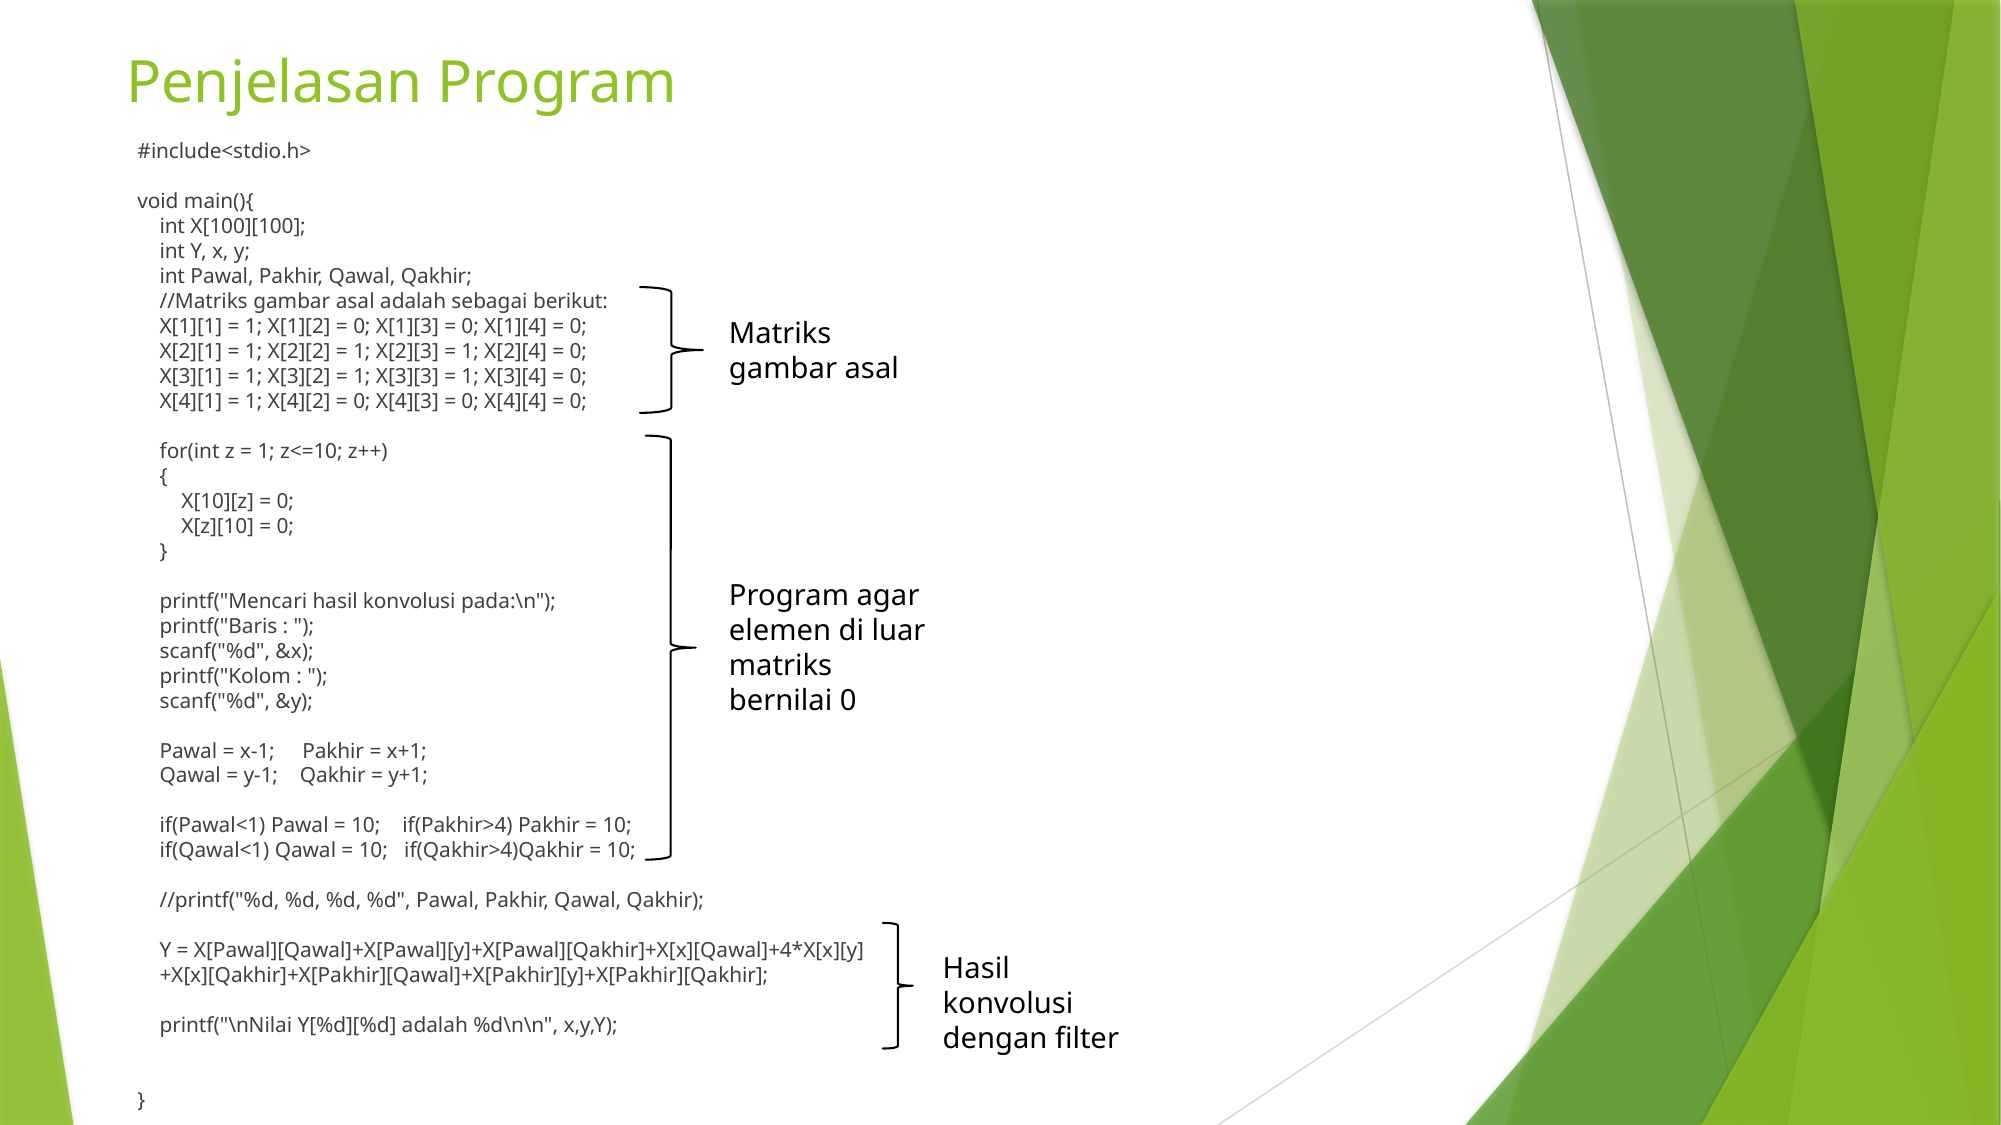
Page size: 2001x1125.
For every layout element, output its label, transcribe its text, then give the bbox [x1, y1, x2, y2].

text_box Hasil konvolusi dengan filter [927, 941, 1160, 1062]
text_box [881, 921, 914, 1050]
text_box Program agar elemen di luar matriks bernilai 0 [714, 569, 946, 724]
text_box Matriks gambar asal [714, 307, 946, 392]
text_box [644, 434, 697, 861]
text_box [638, 286, 704, 414]
list #include<stdio.h> void main(){ int X[100][100]; int Y, x, y; int Pawal, Pakhir, Qawal, Qakhir; //Matriks gambar asal adalah sebagai berikut: X[1][1] = 1; X[1][2] = 0; X[1][3] = 0; X[1][4] = 0; X[2][1] = 1; X[2][2] = 1; X[2][3] = 1; X[2][4] = 0; X[3][1] = 1; X[3][2] = 1; X[3][3] = 1; X[3][4] = 0; X[4][1] = 1; X[4][2] = 0; X[4][3] = 0; X[4][4] = 0; for(int z = 1; z<=10; z++) { X[10][z] = 0; X[z][10] = 0; } printf("Mencari hasil konvolusi pada:\n"); printf("Baris : "); scanf("%d", &x); printf("Kolom : "); scanf("%d", &y); Pawal = x-1; Pakhir = x+1; Qawal = y-1; Qakhir = y+1; if(Pawal<1) Pawal = 10; if(Pakhir>4) Pakhir = 10; if(Qawal<1) Qawal = 10; if(Qakhir>4)Qakhir = 10; //printf("%d, %d, %d, %d", Pawal, Pakhir, Qawal, Qakhir); Y = X[Pawal][Qawal]+X[Pawal][y]+X[Pawal][Qakhir]+X[x][Qawal]+4*X[x][y] +X[x][Qakhir]+X[Pakhir][Qawal]+X[Pakhir][y]+X[Pakhir][Qakhir]; printf("\nNilai Y[%d][%d] adalah %d\n\n", x,y,Y); } [122, 130, 1533, 767]
title Penjelasan Program [111, 37, 1522, 254]
